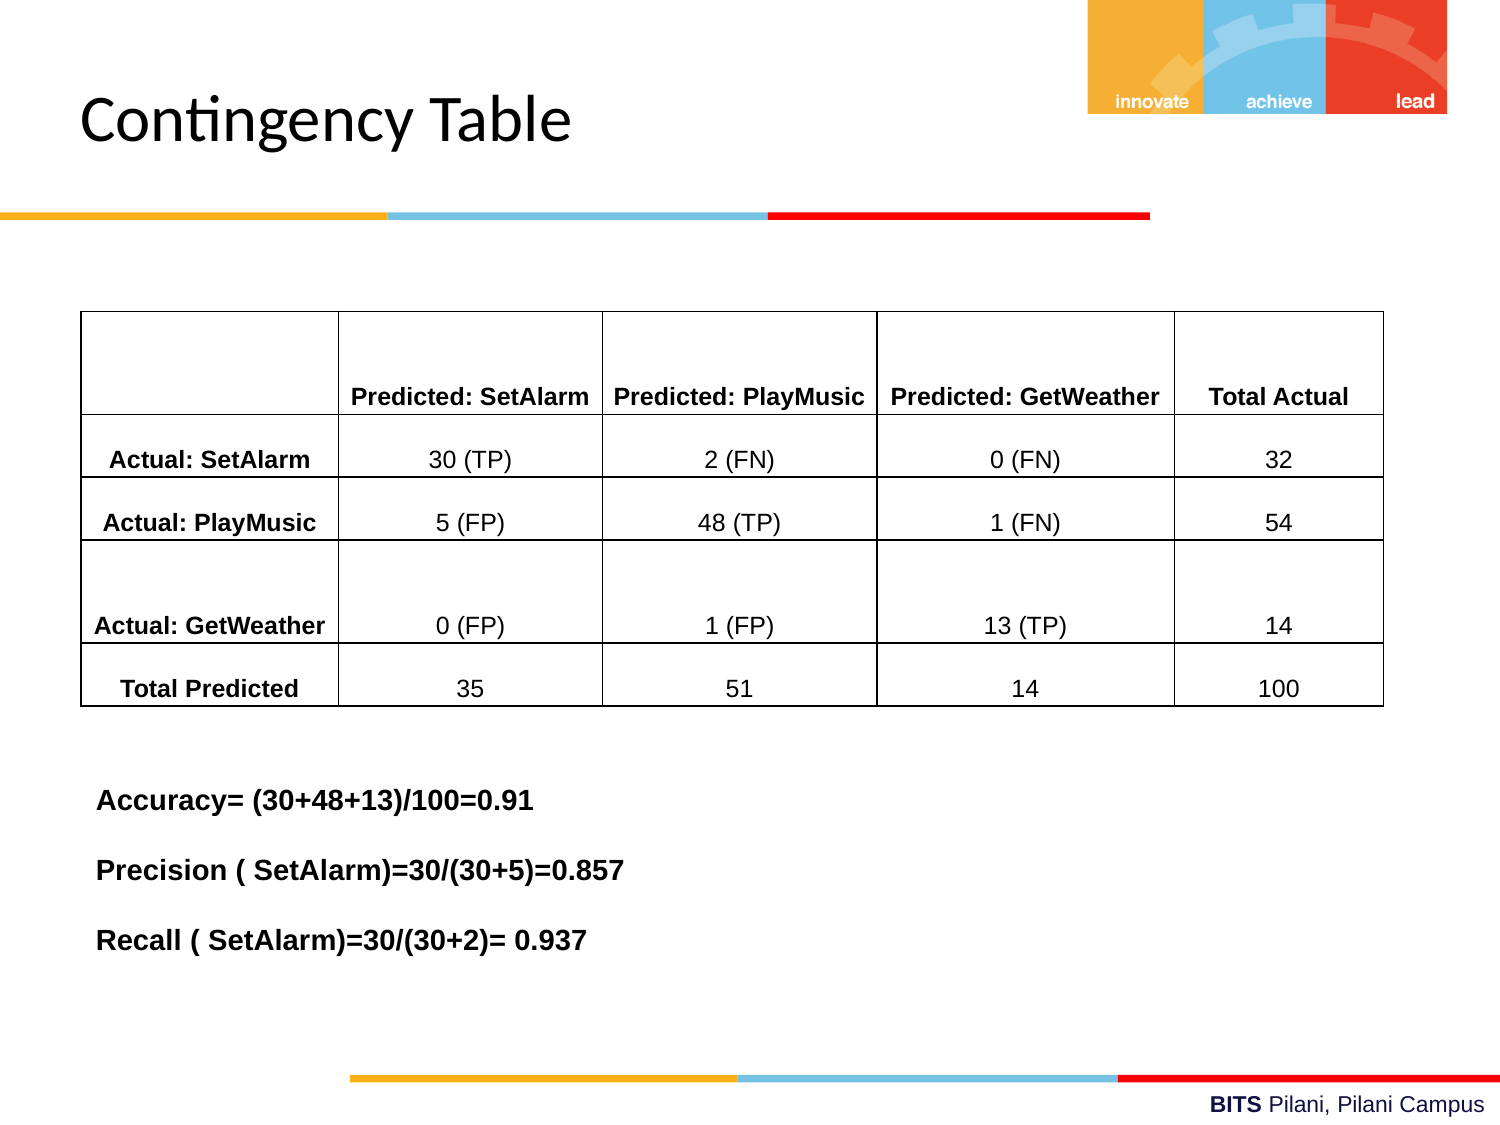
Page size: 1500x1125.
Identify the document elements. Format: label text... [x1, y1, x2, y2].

table_header [82, 312, 338, 414]
table_cell Actual: GetWeather [82, 541, 338, 642]
table_header Predicted: SetAlarm [339, 312, 602, 414]
table_cell Actual: SetAlarm [82, 415, 338, 476]
table_cell 54 [1175, 478, 1383, 539]
table_cell 14 [1175, 541, 1383, 642]
table_header Predicted: GetWeather [878, 312, 1174, 414]
table_cell 14 [878, 644, 1174, 705]
table_cell 13 (TP) [878, 541, 1174, 642]
table_cell 1 (FN) [878, 478, 1174, 539]
table_cell 48 (TP) [603, 478, 876, 539]
text_box Accuracy= (30+48+13)/100=0.91 Precision ( SetAlarm)=30/(30+5)=0.857 Recall ( SetAlarm)=30/(30+2)= 0.937 [80, 766, 692, 972]
title Contingency Table [64, 45, 1069, 185]
table_cell Actual: PlayMusic [82, 478, 338, 539]
table_cell 32 [1175, 415, 1383, 476]
table_cell 35 [339, 644, 602, 705]
table_cell 0 (FP) [339, 541, 602, 642]
table_cell 0 (FN) [878, 415, 1174, 476]
table_cell 100 [1175, 644, 1383, 705]
table_cell 1 (FP) [603, 541, 876, 642]
table_cell 2 (FN) [603, 415, 876, 476]
picture [1087, 0, 1448, 114]
table_cell Total Predicted [82, 644, 338, 705]
table_header Total Actual [1175, 312, 1383, 414]
table_cell 30 (TP) [339, 415, 602, 476]
table_cell 5 (FP) [339, 478, 602, 539]
table_cell 51 [603, 644, 876, 705]
table_header Predicted: PlayMusic [603, 312, 876, 414]
